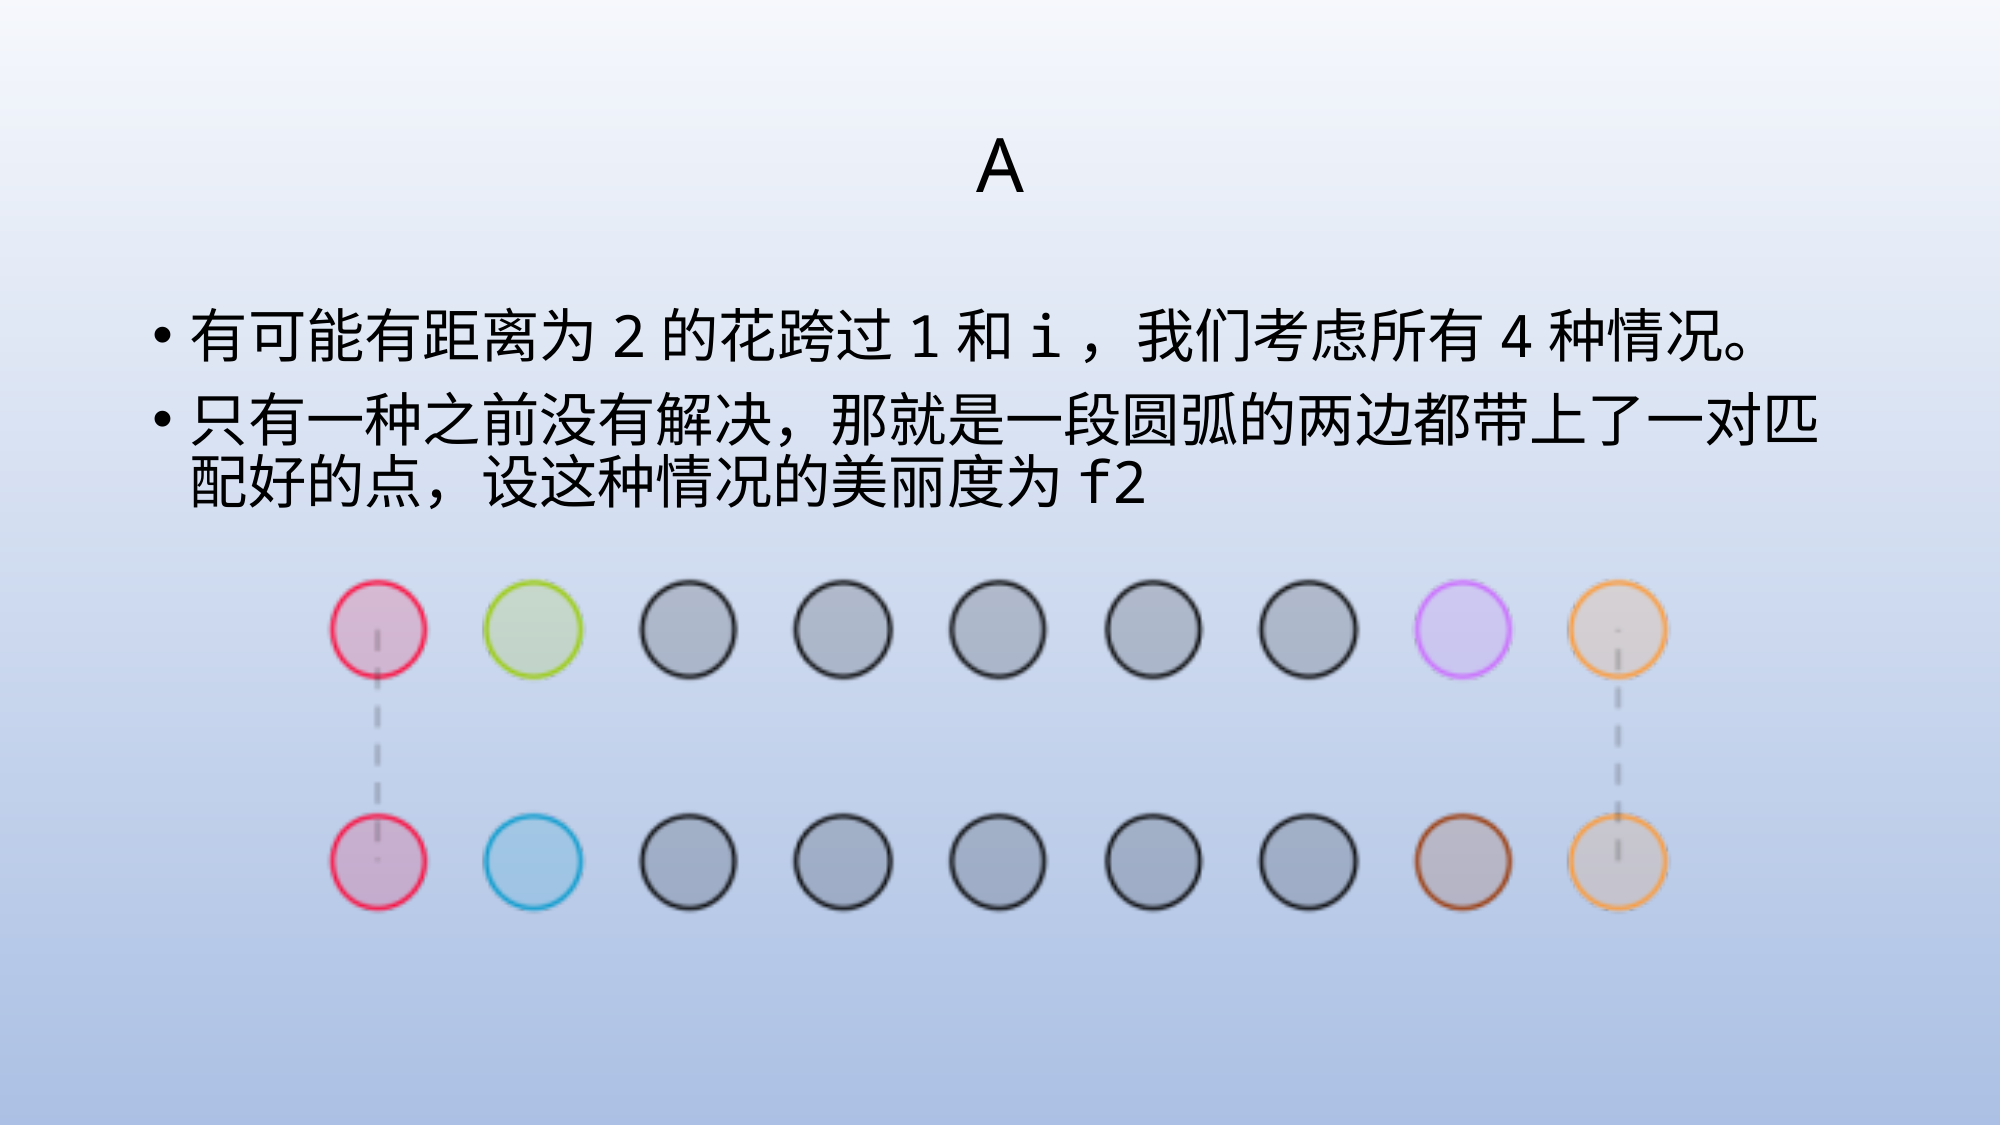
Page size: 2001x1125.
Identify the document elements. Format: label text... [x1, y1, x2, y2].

title A [137, 59, 1863, 278]
picture [310, 562, 1690, 933]
list 有可能有距离为2的花跨过1和i，我们考虑所有4种情况。 只有一种之前没有解决，那就是一段圆弧的两边都带上了一对匹配好的点，设这种情况的美丽度为f2 [137, 299, 1863, 1014]
